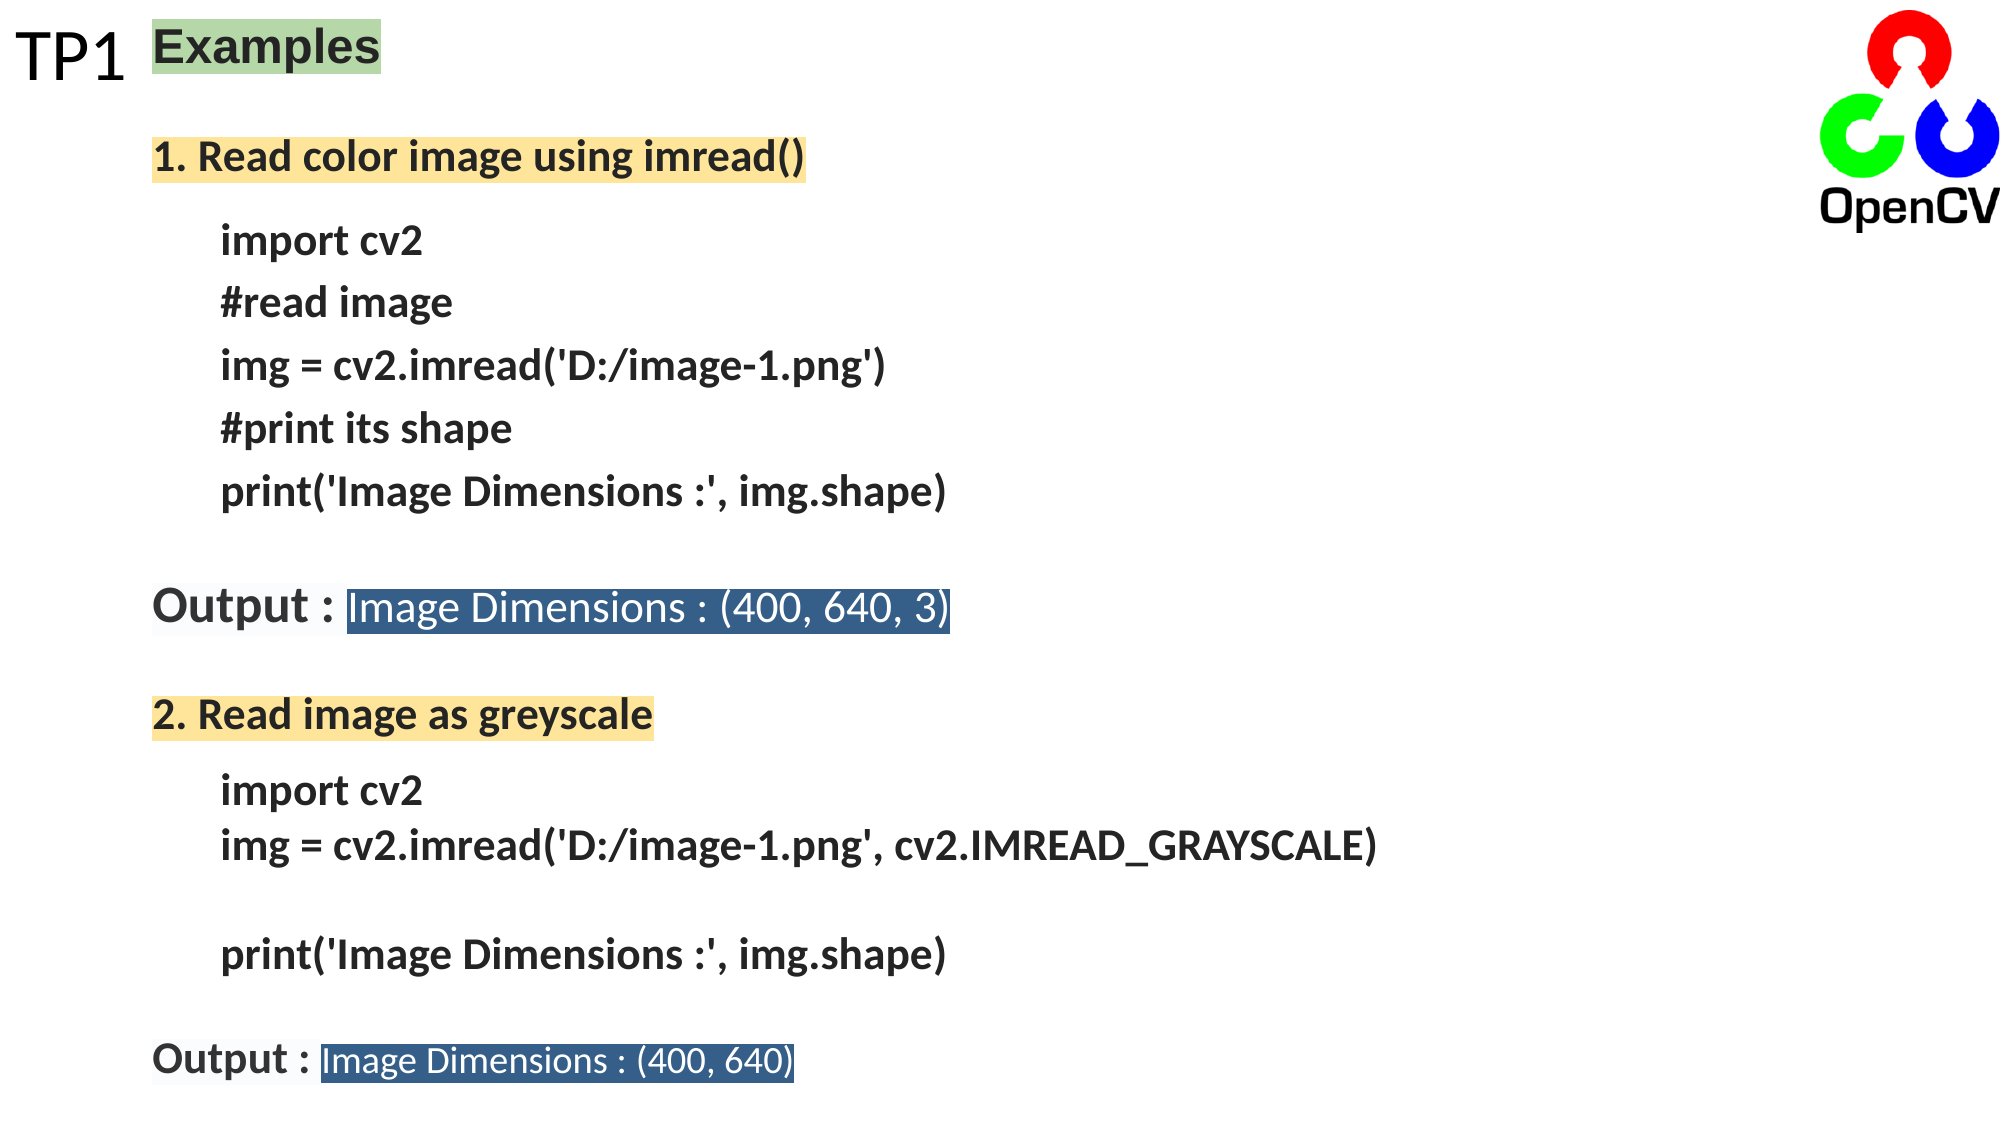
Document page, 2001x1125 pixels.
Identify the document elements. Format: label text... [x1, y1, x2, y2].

list Examples 1. Read color image using imread() import cv2 #read image img = cv2.imread('D:/image-1.png') #print its shape print('Image Dimensions :', img.shape) Output : Image Dimensions : (400, 640, 3) 2. Read image as greyscale import cv2 img = cv2.imread('D:/image-1.png', cv2.IMREAD_GRAYSCALE) print('Image Dimensions :', img.shape) Output : Image Dimensions : (400, 640) [137, 10, 1863, 1092]
title TP1 [0, 0, 149, 114]
picture [1819, 10, 2000, 234]
